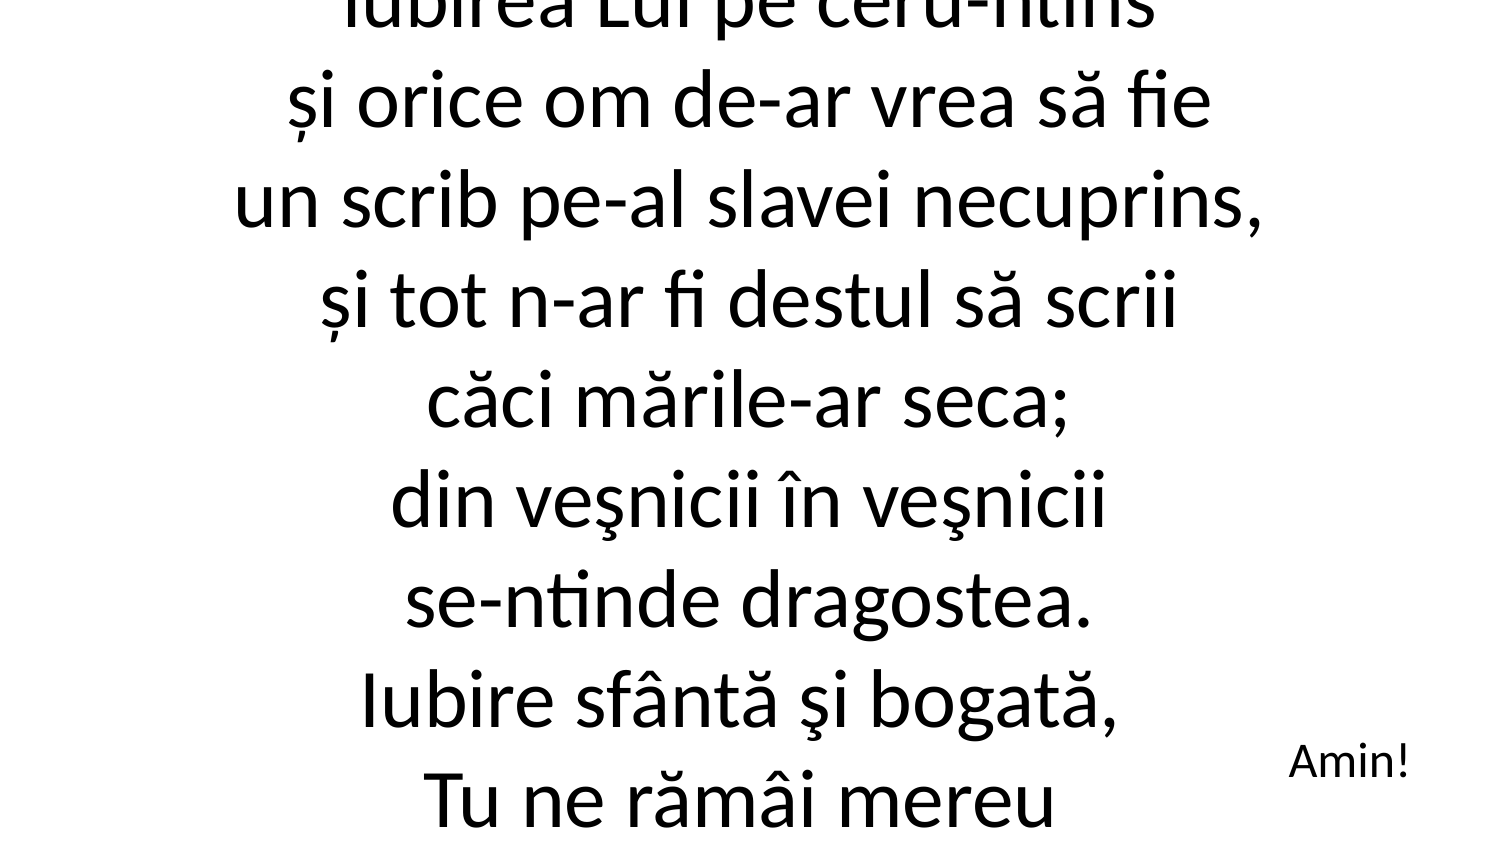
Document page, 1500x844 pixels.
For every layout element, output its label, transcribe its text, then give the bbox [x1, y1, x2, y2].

text_box Amin! [1273, 674, 1427, 795]
text_box 3. Cu apa mării de-am înscrie iubirea Lui pe ceru-ntins și orice om de-ar vrea să fie un scrib pe-al slavei necuprins, și tot n-ar fi destul să scrii căci mările-ar seca; din veşnicii în veşnicii se-ntinde dragostea. Iubire sfântă şi bogată, Tu ne rămâi mereu cântarea noastră minunată în veci lui Dumnezeu. [219, 0, 1281, 844]
